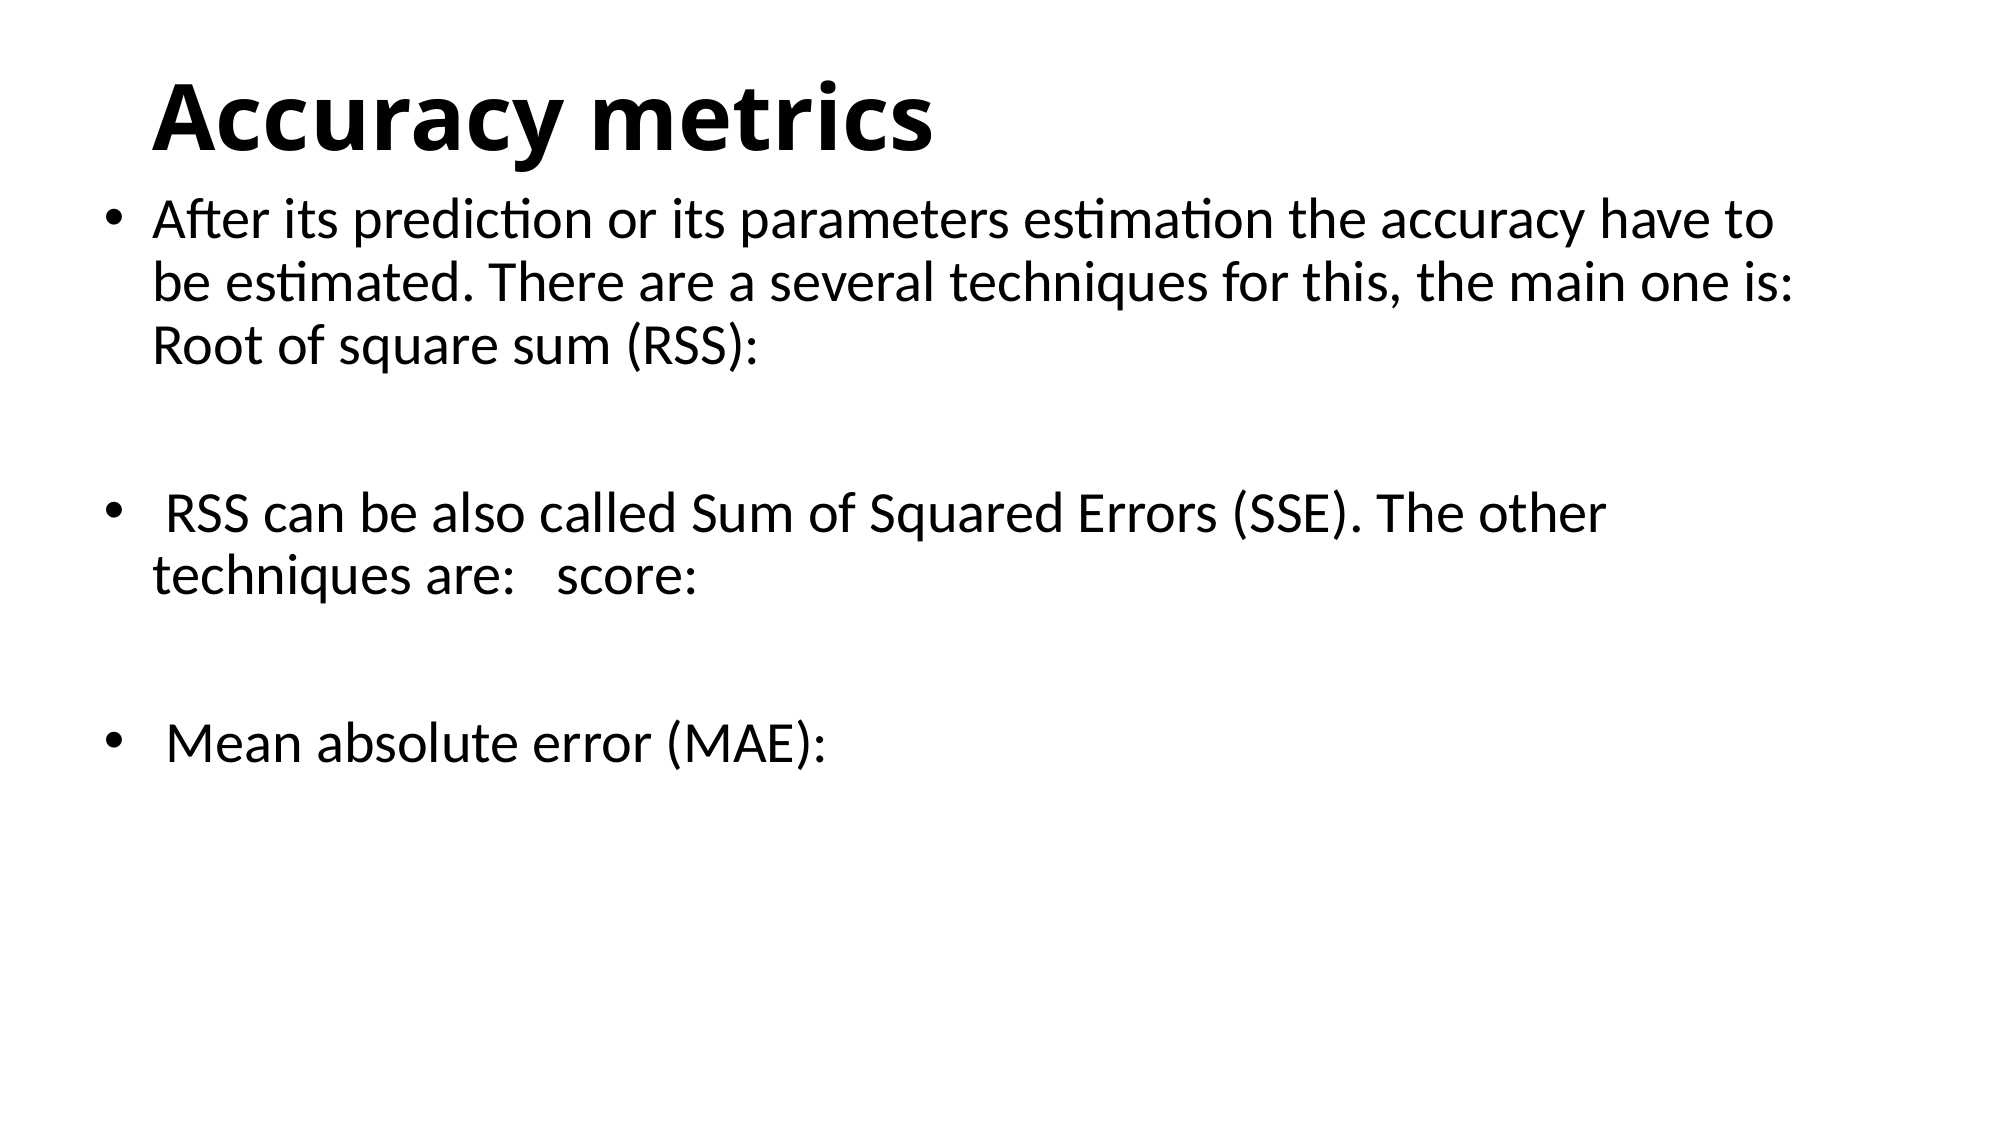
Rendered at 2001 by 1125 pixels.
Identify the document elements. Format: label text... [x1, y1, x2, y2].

title Accuracy metrics [137, 59, 1863, 182]
